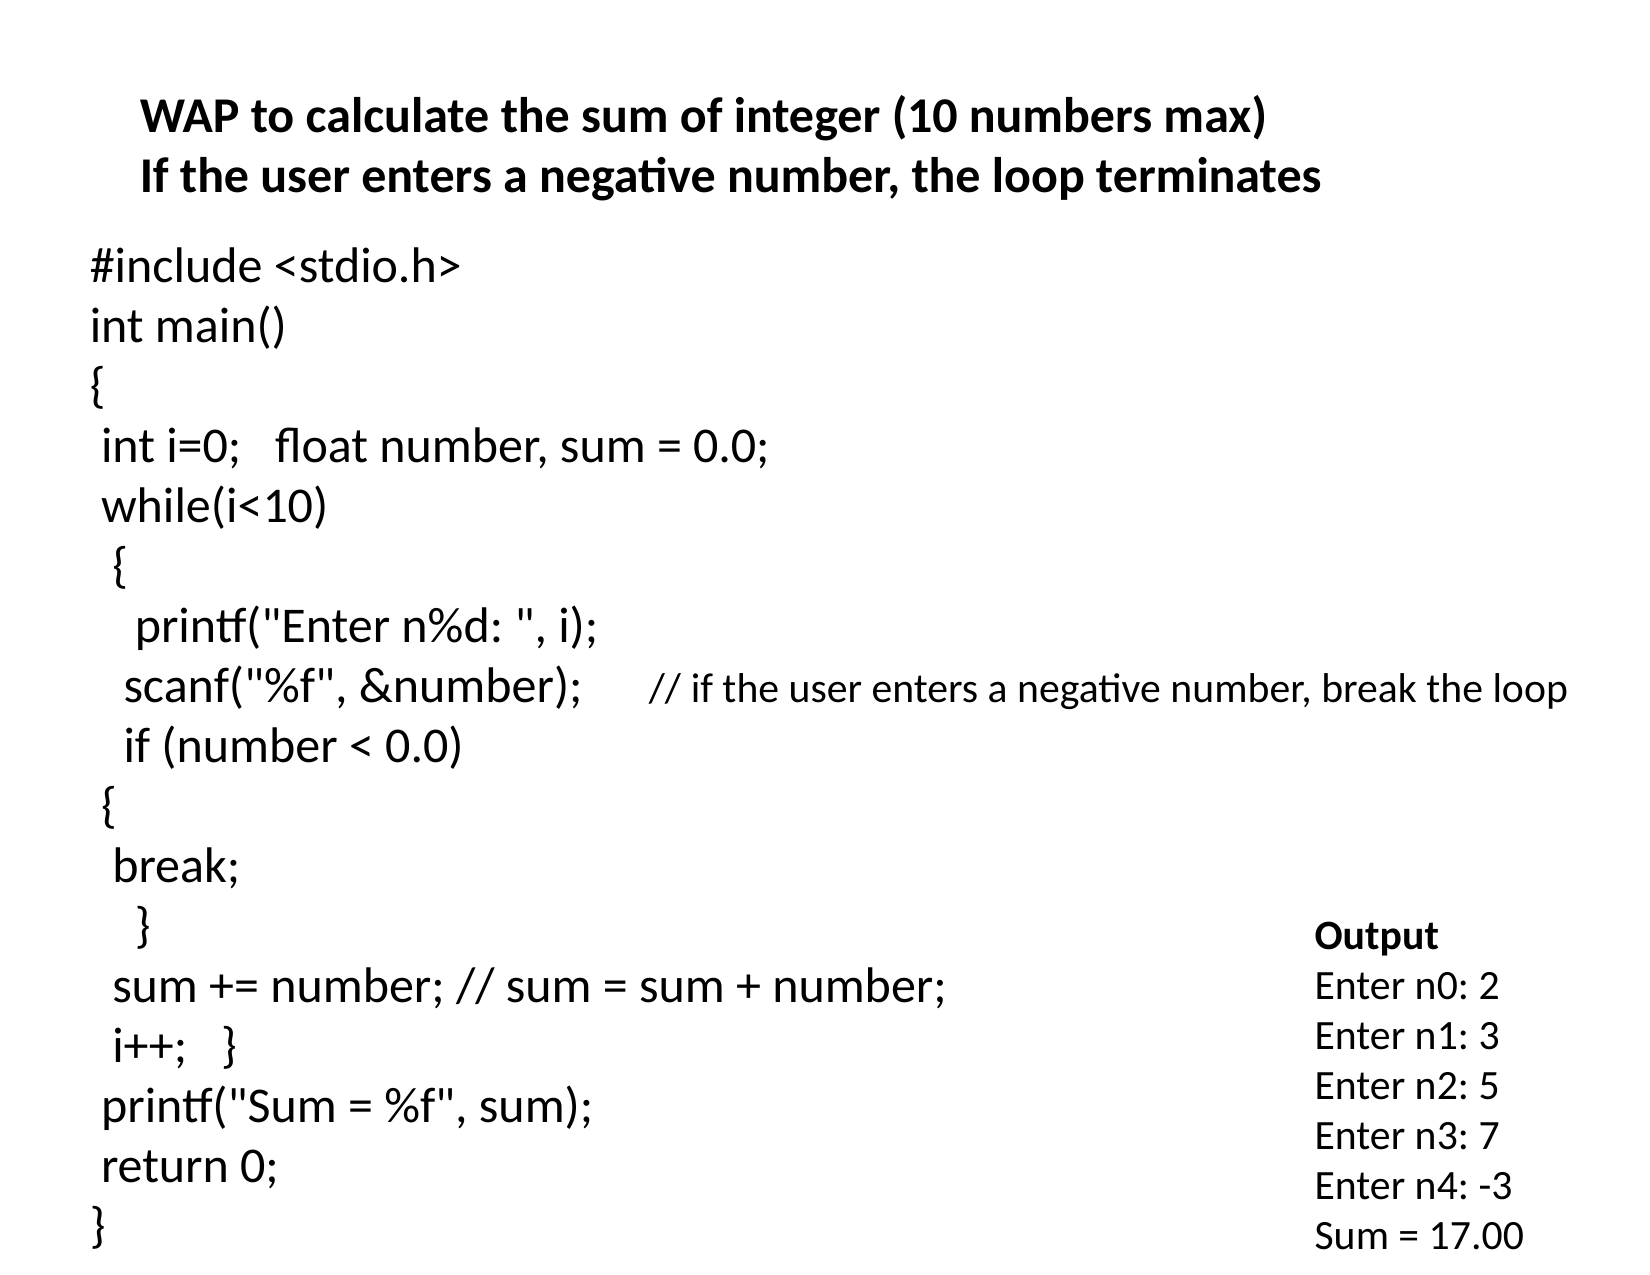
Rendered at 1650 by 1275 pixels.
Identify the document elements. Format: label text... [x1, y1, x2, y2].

text_box WAP to calculate the sum of integer (10 numbers max) If the user enters a negative number, the loop terminates [125, 74, 1575, 210]
text_box #include <stdio.h> int main() { int i=0; float number, sum = 0.0; while(i<10) { printf("Enter n%d: ", i); scanf("%f", &number); // if the user enters a negative number, break the loop if (number < 0.0) { break; } sum += number; // sum = sum + number; i++; } printf("Sum = %f", sum); return 0; } [75, 224, 1613, 1260]
text_box Output Enter n0: 2 Enter n1: 3 Enter n2: 5 Enter n3: 7 Enter n4: -3 Sum = 17.00 [1299, 900, 1650, 1266]
